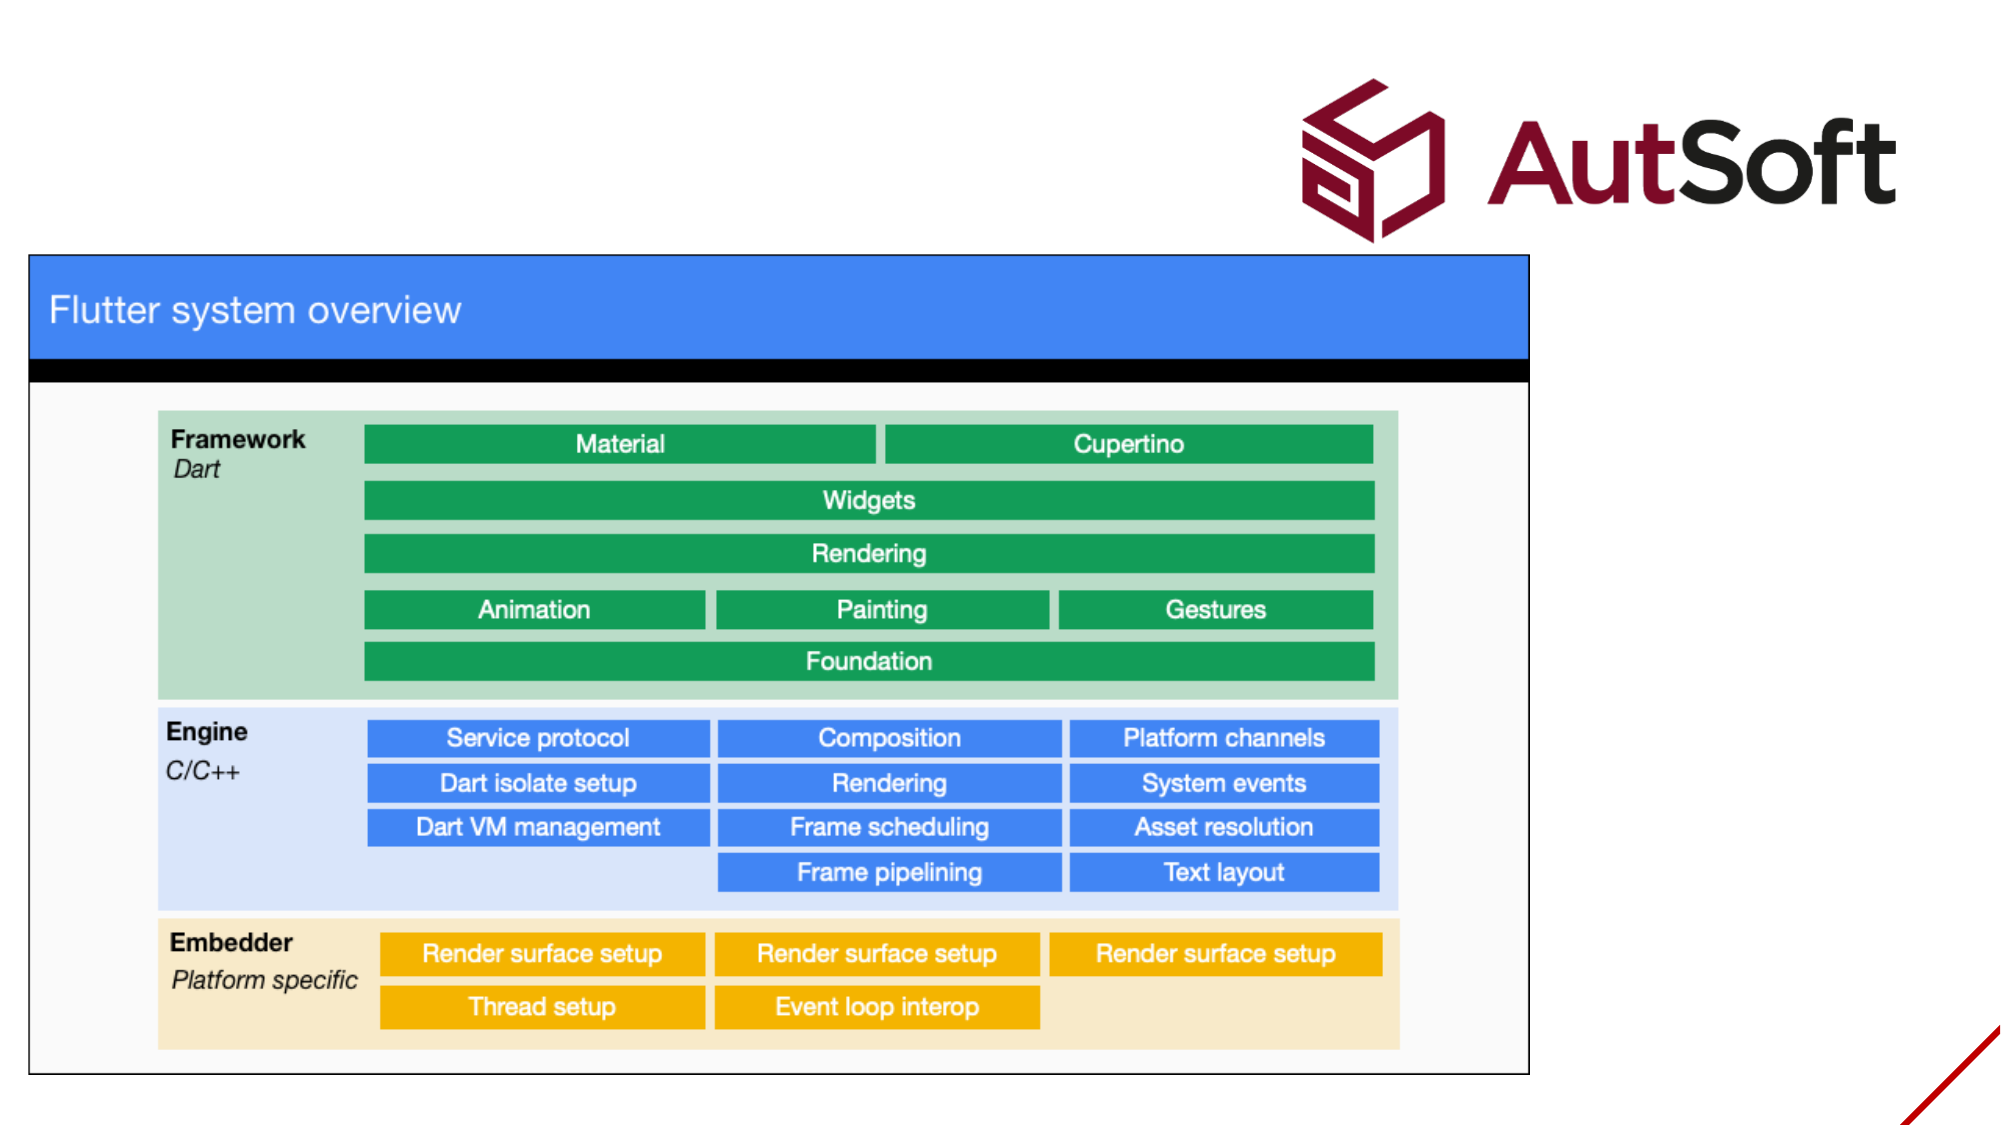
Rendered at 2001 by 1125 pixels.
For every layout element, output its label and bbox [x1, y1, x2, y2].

picture [27, 0, 1909, 1076]
